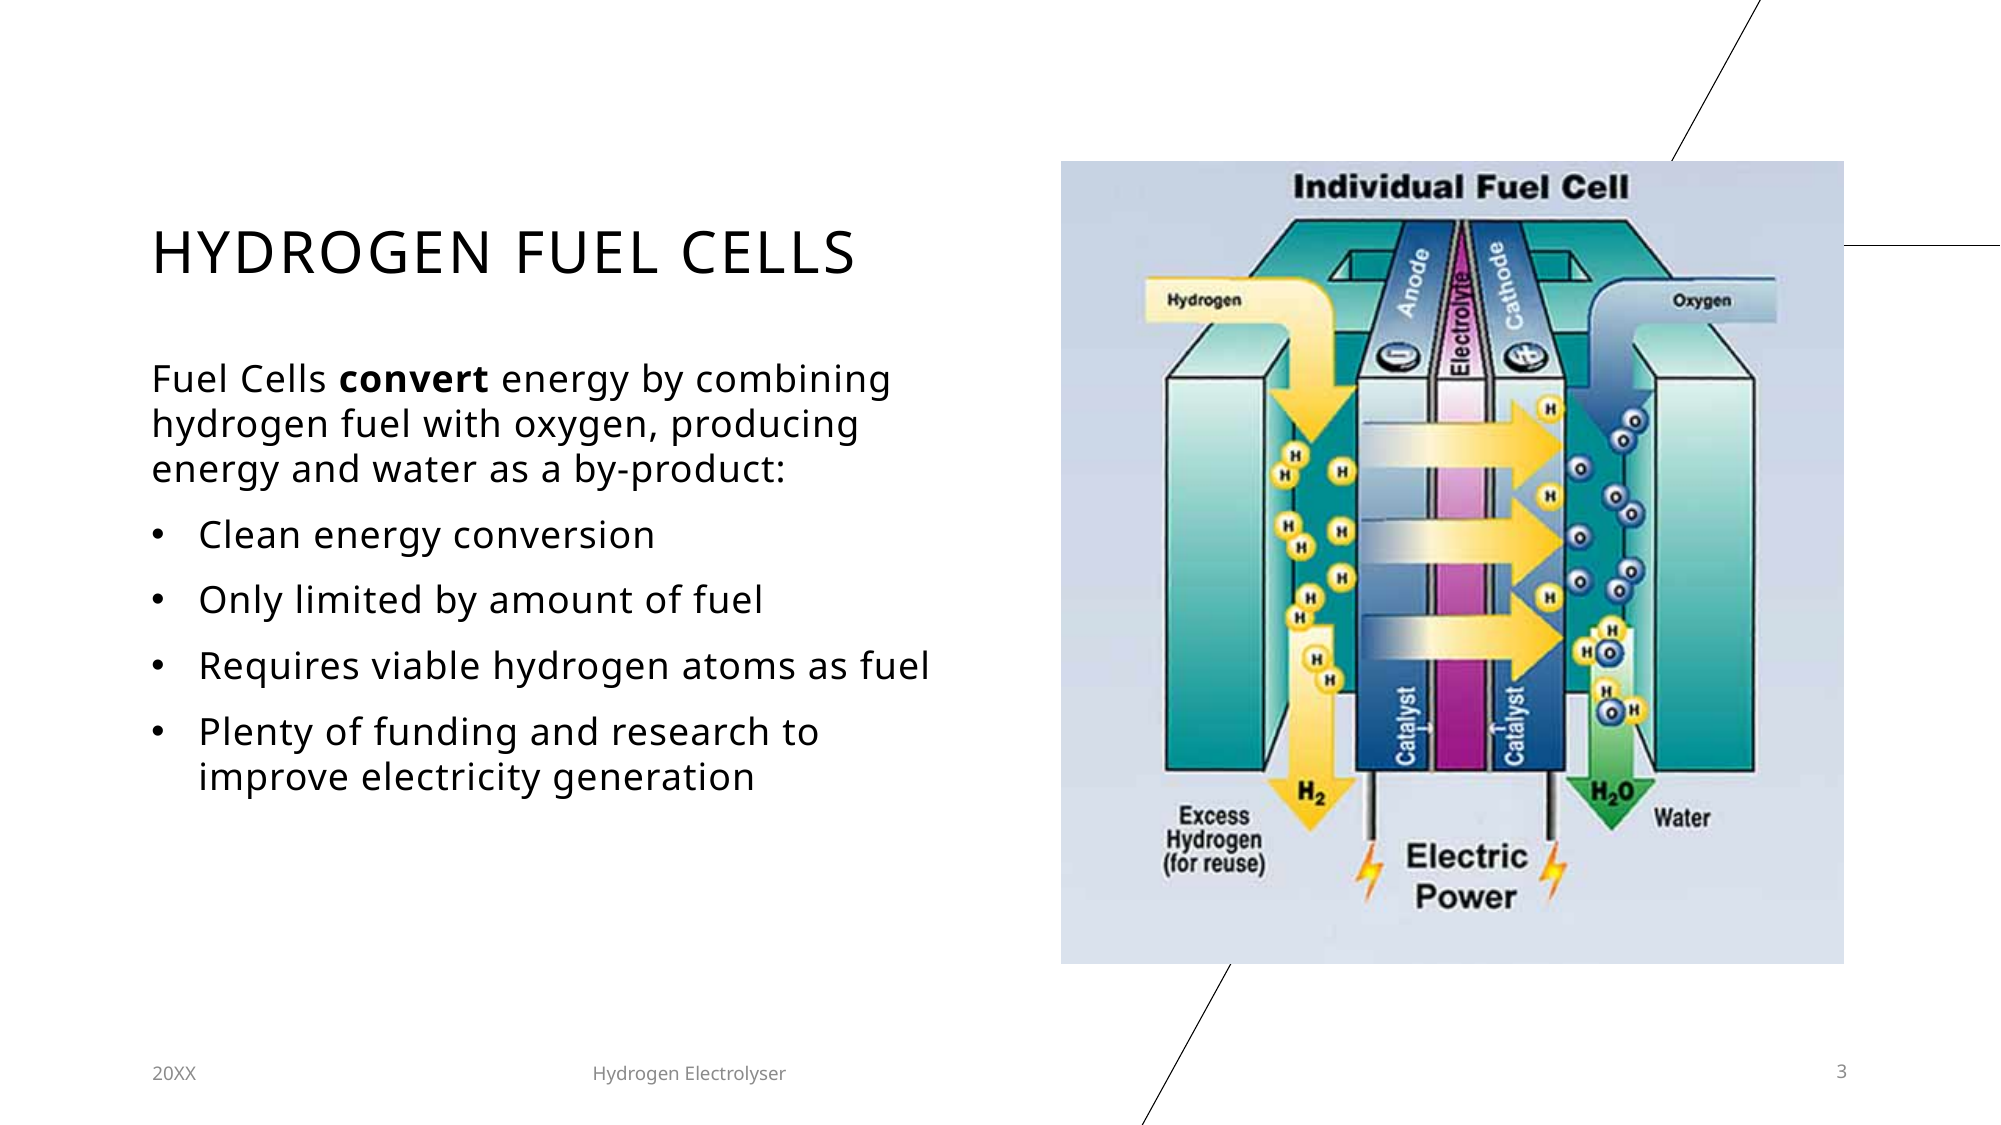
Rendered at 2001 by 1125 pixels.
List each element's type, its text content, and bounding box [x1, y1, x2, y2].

picture [1061, 161, 1844, 964]
title Hydrogen Fuel cells [136, 96, 975, 294]
footer Hydrogen Electrolyser [404, 1042, 975, 1103]
slide_number 3 [1412, 1042, 1863, 1103]
list Fuel Cells convert energy by combining hydrogen fuel with oxygen, producing energy and water as a by-product: Clean energy conversion Only limited by amount of fuel Requires viable hydrogen atoms as fuel Plenty of funding and research to improve electricity generation [136, 347, 975, 858]
slide_number 20XX [137, 1042, 338, 1103]
